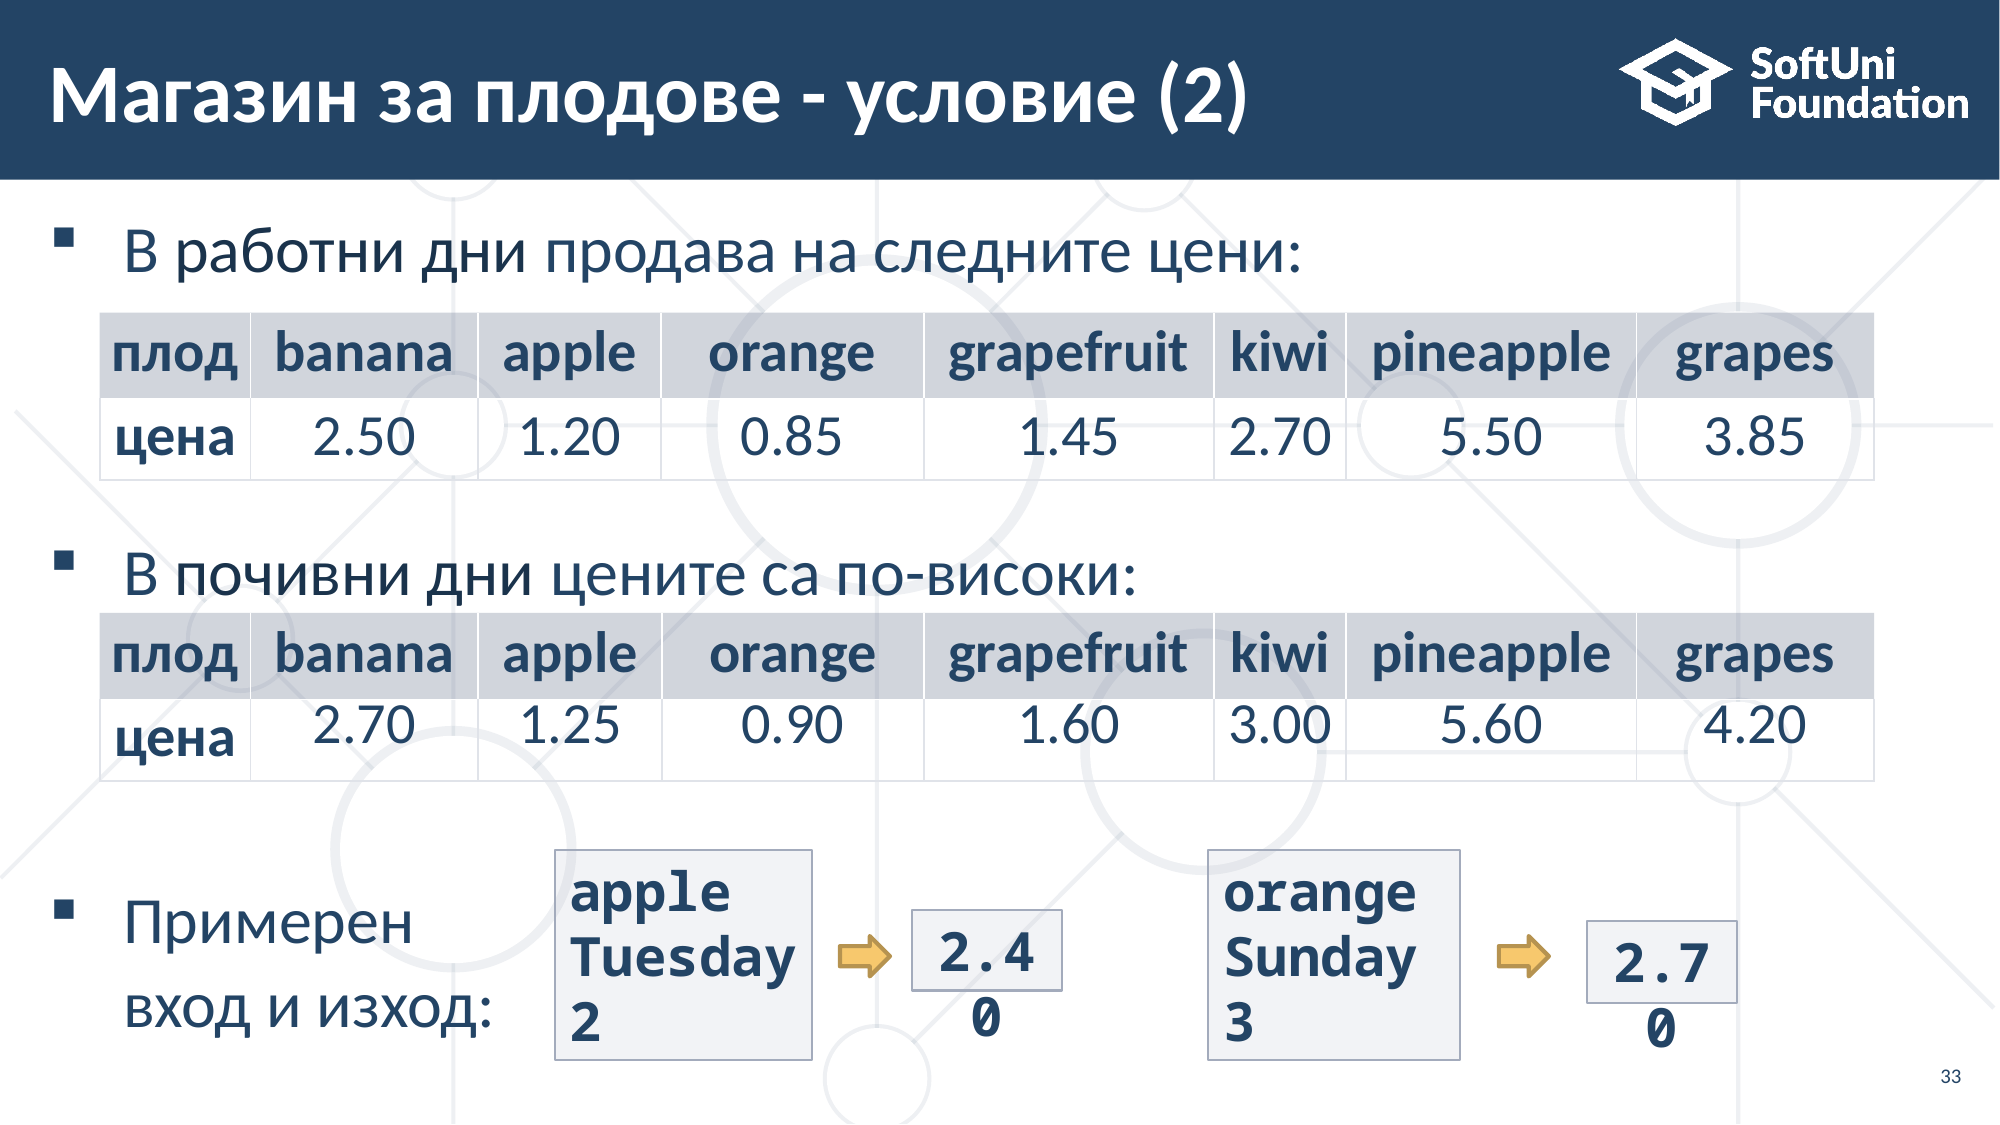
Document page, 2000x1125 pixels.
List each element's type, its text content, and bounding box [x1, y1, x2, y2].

table_header apple [479, 313, 660, 398]
table_cell 2.50 [251, 400, 477, 479]
table_header orange [662, 313, 923, 398]
table_cell 4.20 [1637, 700, 1873, 780]
table_header grapefruit [925, 313, 1213, 398]
table_cell 2.70 [251, 700, 477, 780]
text_box [837, 934, 893, 979]
table_header orange [663, 613, 923, 699]
table_cell 5.50 [1347, 400, 1636, 479]
table_cell 1.45 [925, 400, 1213, 479]
table_header pineapple [1347, 613, 1636, 699]
table_cell 5.60 [1347, 700, 1636, 780]
table_header плод [100, 313, 250, 398]
text_box 2.40 [911, 909, 1063, 991]
title Магазин за плодове - условие (2) [31, 16, 1591, 162]
table_cell 3.85 [1637, 400, 1873, 479]
table_header apple [479, 613, 661, 699]
table_cell цена [101, 700, 250, 780]
slide_number 33 [1896, 1049, 1968, 1101]
text_box apple Tuesday 2 [554, 850, 813, 1060]
table_cell 3.00 [1215, 700, 1345, 780]
text_box 2.70 [1587, 920, 1738, 1004]
table_cell 1.25 [479, 700, 661, 780]
table_header banana [251, 613, 477, 699]
table_header grapefruit [925, 613, 1213, 699]
table_cell 1.20 [479, 400, 660, 479]
table_cell 0.90 [663, 700, 923, 780]
text_box [1496, 934, 1551, 979]
table_cell 2.70 [1215, 400, 1345, 479]
table_cell цена [101, 400, 250, 479]
picture [1618, 38, 1968, 126]
text_box orange Sunday 3 [1208, 850, 1461, 1060]
table_header kiwi [1215, 613, 1345, 699]
table_header плод [100, 613, 250, 699]
table_header pineapple [1347, 313, 1636, 398]
table_header grapes [1637, 313, 1874, 398]
table_header banana [251, 313, 477, 398]
table_cell 0.85 [662, 400, 923, 479]
table_header kiwi [1215, 313, 1345, 398]
table_cell 1.60 [925, 700, 1213, 780]
table_header grapes [1637, 613, 1874, 699]
list В работни дни продава на следните цени: В почивни дни цените са по-високи: Примерен вход и изход: [31, 196, 1970, 1050]
